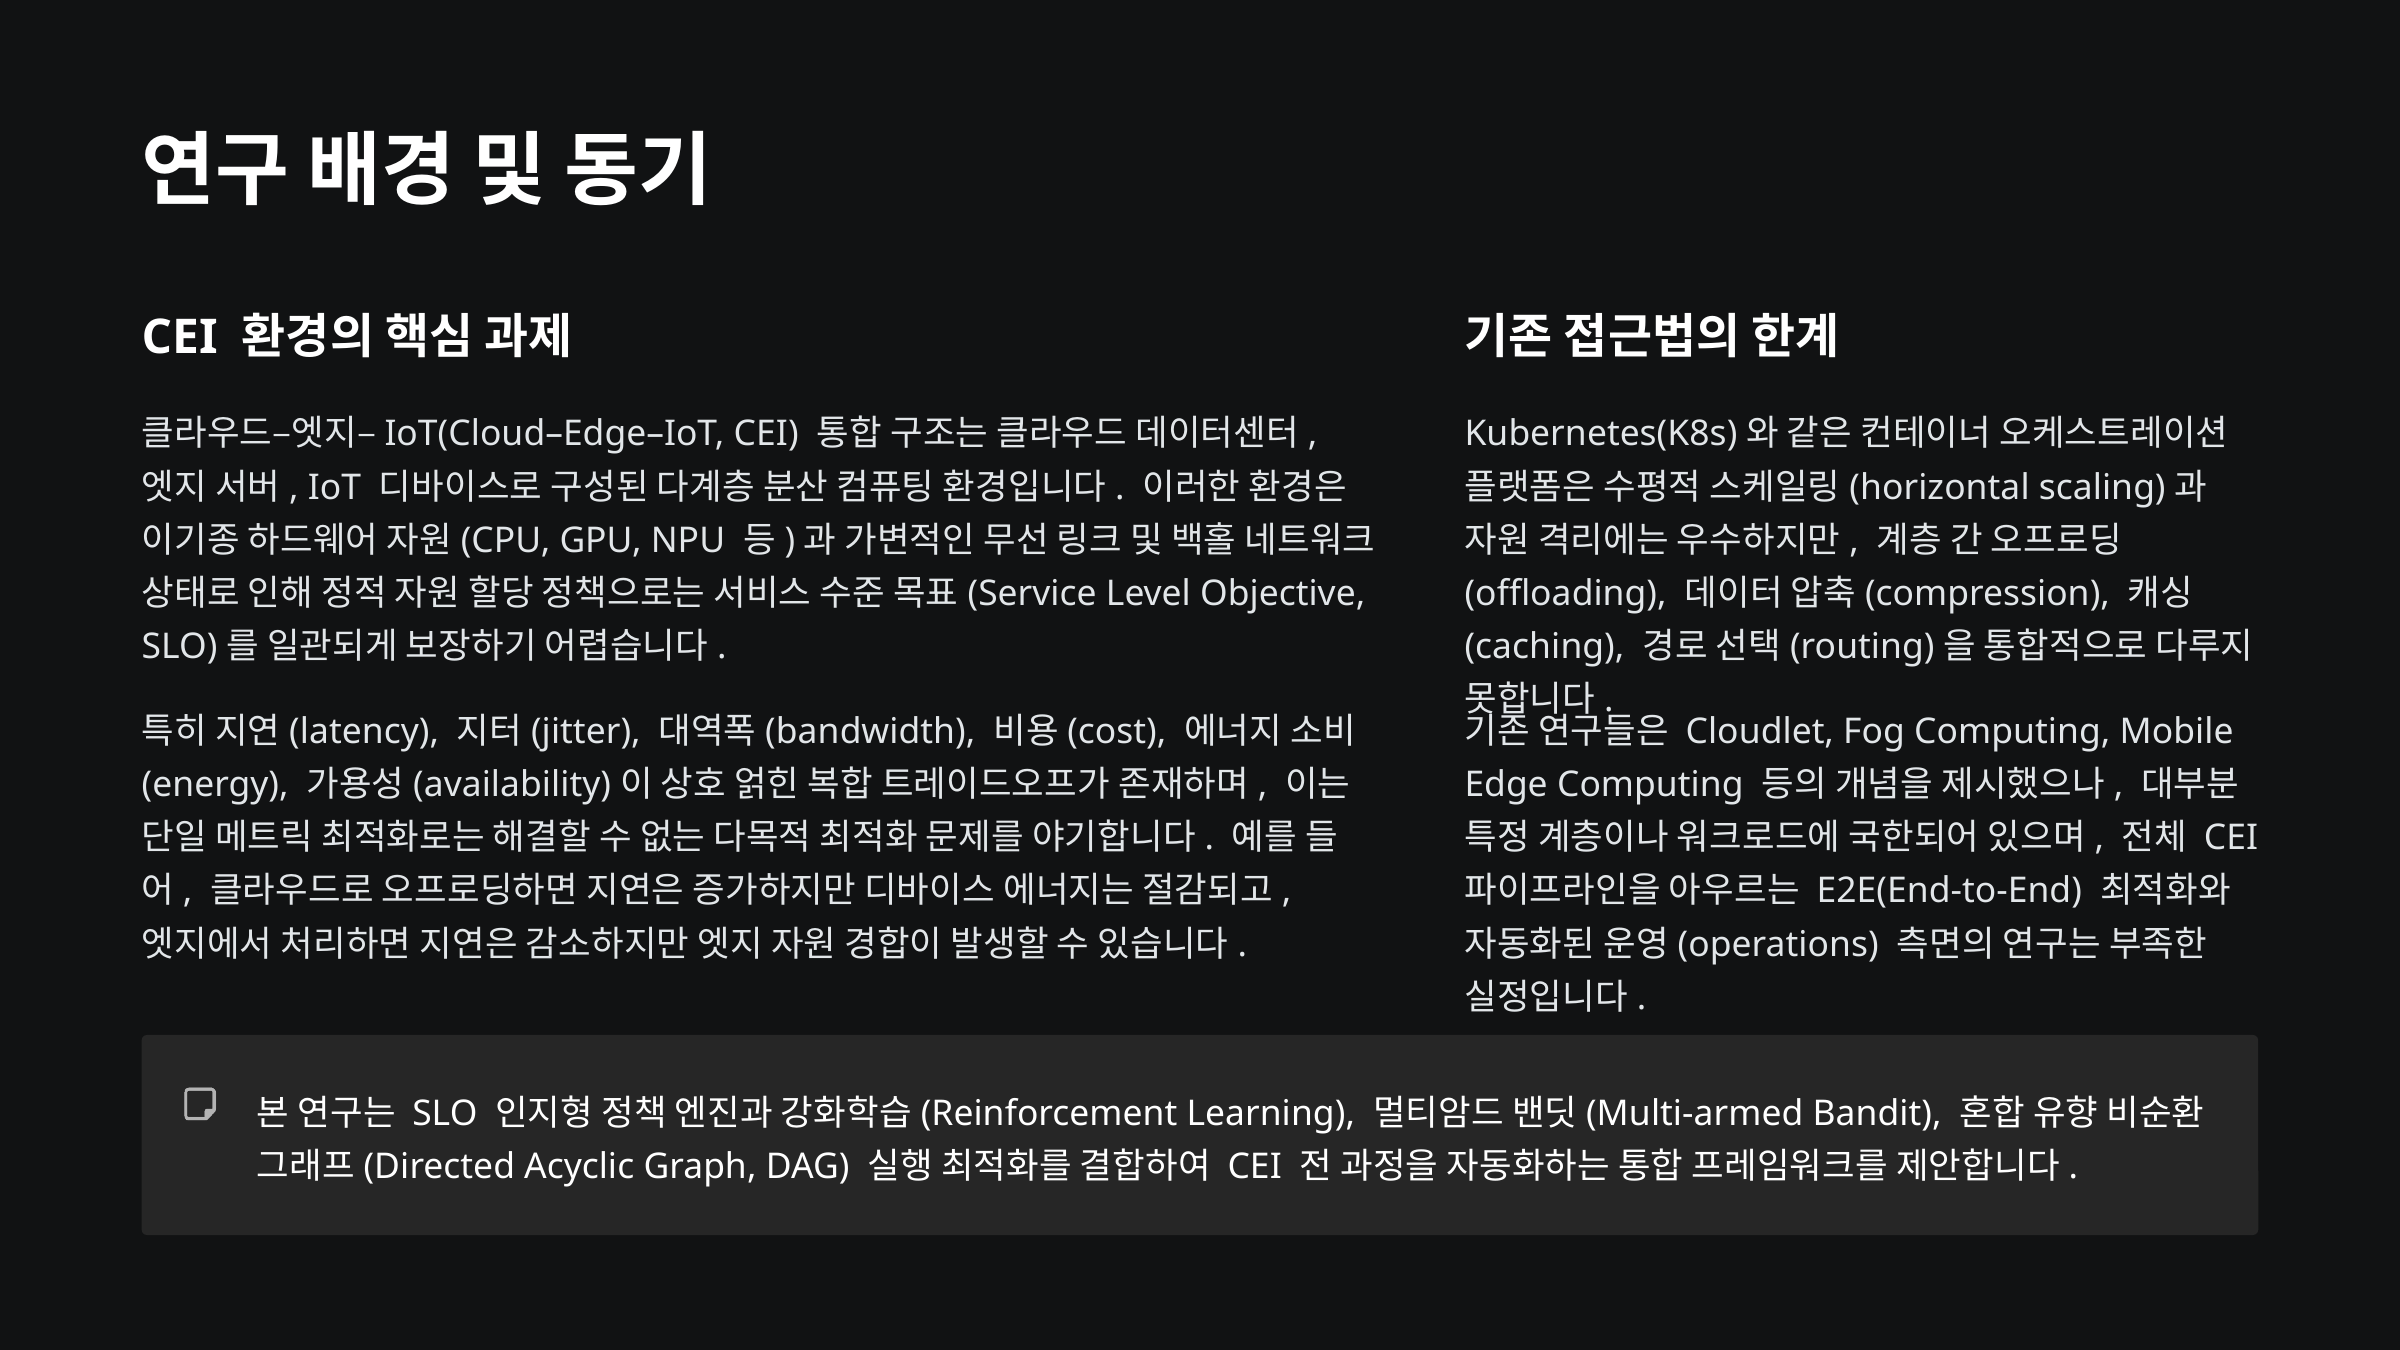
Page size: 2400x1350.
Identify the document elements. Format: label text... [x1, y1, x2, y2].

text_box 특히 지연(latency), 지터(jitter), 대역폭(bandwidth), 비용(cost), 에너지 소비(energy), 가용성(availability)이 상호 얽힌 복합 트레이드오프가 존재하며, 이는 단일 메트릭 최적화로는 해결할 수 없는 다목적 최적화 문제를 야기합니다. 예를 들어, 클라우드로 오프로딩하면 지연은 증가하지만 디바이스 에너지는 절감되고, 엣지에서 처리하면 지연은 감소하지만 엣지 자원 경합이 발생할 수 있습니다. [141, 697, 1377, 964]
text_box [141, 1034, 2259, 1236]
text_box 기존 연구들은 Cloudlet, Fog Computing, Mobile Edge Computing 등의 개념을 제시했으나, 대부분 특정 계층이나 워크로드에 국한되어 있으며, 전체 CEI 파이프라인을 아우르는 E2E(End-to-End) 최적화와 자동화된 운영(operations) 측면의 연구는 부족한 실정입니다. [1464, 697, 2260, 964]
picture [177, 1085, 222, 1122]
text_box 본 연구는 SLO 인지형 정책 엔진과 강화학습(Reinforcement Learning), 멀티암드 밴딧(Multi-armed Bandit), 혼합 유향 비순환 그래프(Directed Acyclic Graph, DAG) 실행 최적화를 결합하여 CEI 전 과정을 자동화하는 통합 프레임워크를 제안합니다. [256, 1079, 2223, 1186]
text_box 기존 접근법의 한계 [1464, 304, 1948, 365]
text_box CEI 환경의 핵심 과제 [141, 304, 625, 365]
text_box 클라우드–엣지–IoT(Cloud–Edge–IoT, CEI) 통합 구조는 클라우드 데이터센터, 엣지 서버, IoT 디바이스로 구성된 다계층 분산 컴퓨팅 환경입니다. 이러한 환경은 이기종 하드웨어 자원(CPU, GPU, NPU 등)과 가변적인 무선 링크 및 백홀 네트워크 상태로 인해 정적 자원 할당 정책으로는 서비스 수준 목표(Service Level Objective, SLO)를 일관되게 보장하기 어렵습니다. [141, 399, 1377, 666]
text_box Kubernetes(K8s)와 같은 컨테이너 오케스트레이션 플랫폼은 수평적 스케일링(horizontal scaling)과 자원 격리에는 우수하지만, 계층 간 오프로딩(offloading), 데이터 압축(compression), 캐싱(caching), 경로 선택(routing)을 통합적으로 다루지 못합니다. [1464, 399, 2260, 666]
text_box 연구 배경 및 동기 [141, 114, 947, 216]
